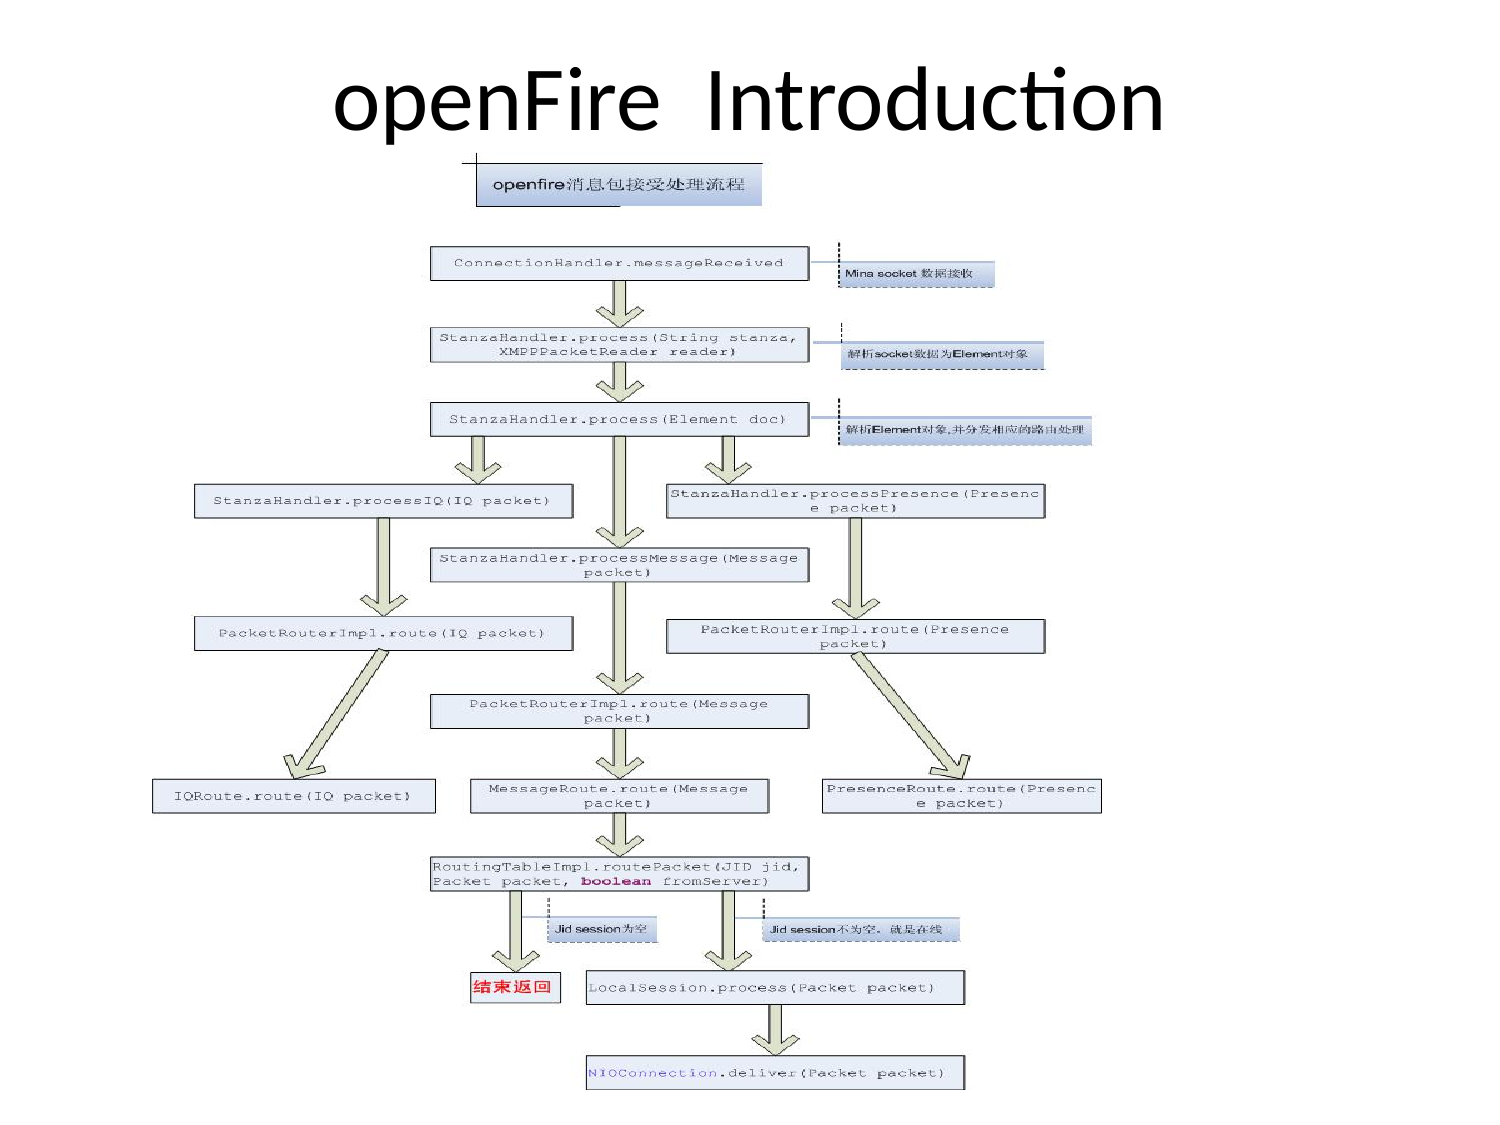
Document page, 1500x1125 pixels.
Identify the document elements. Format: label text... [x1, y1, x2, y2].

title openFire Introduction [75, 0, 1425, 188]
picture [152, 152, 1337, 1091]
